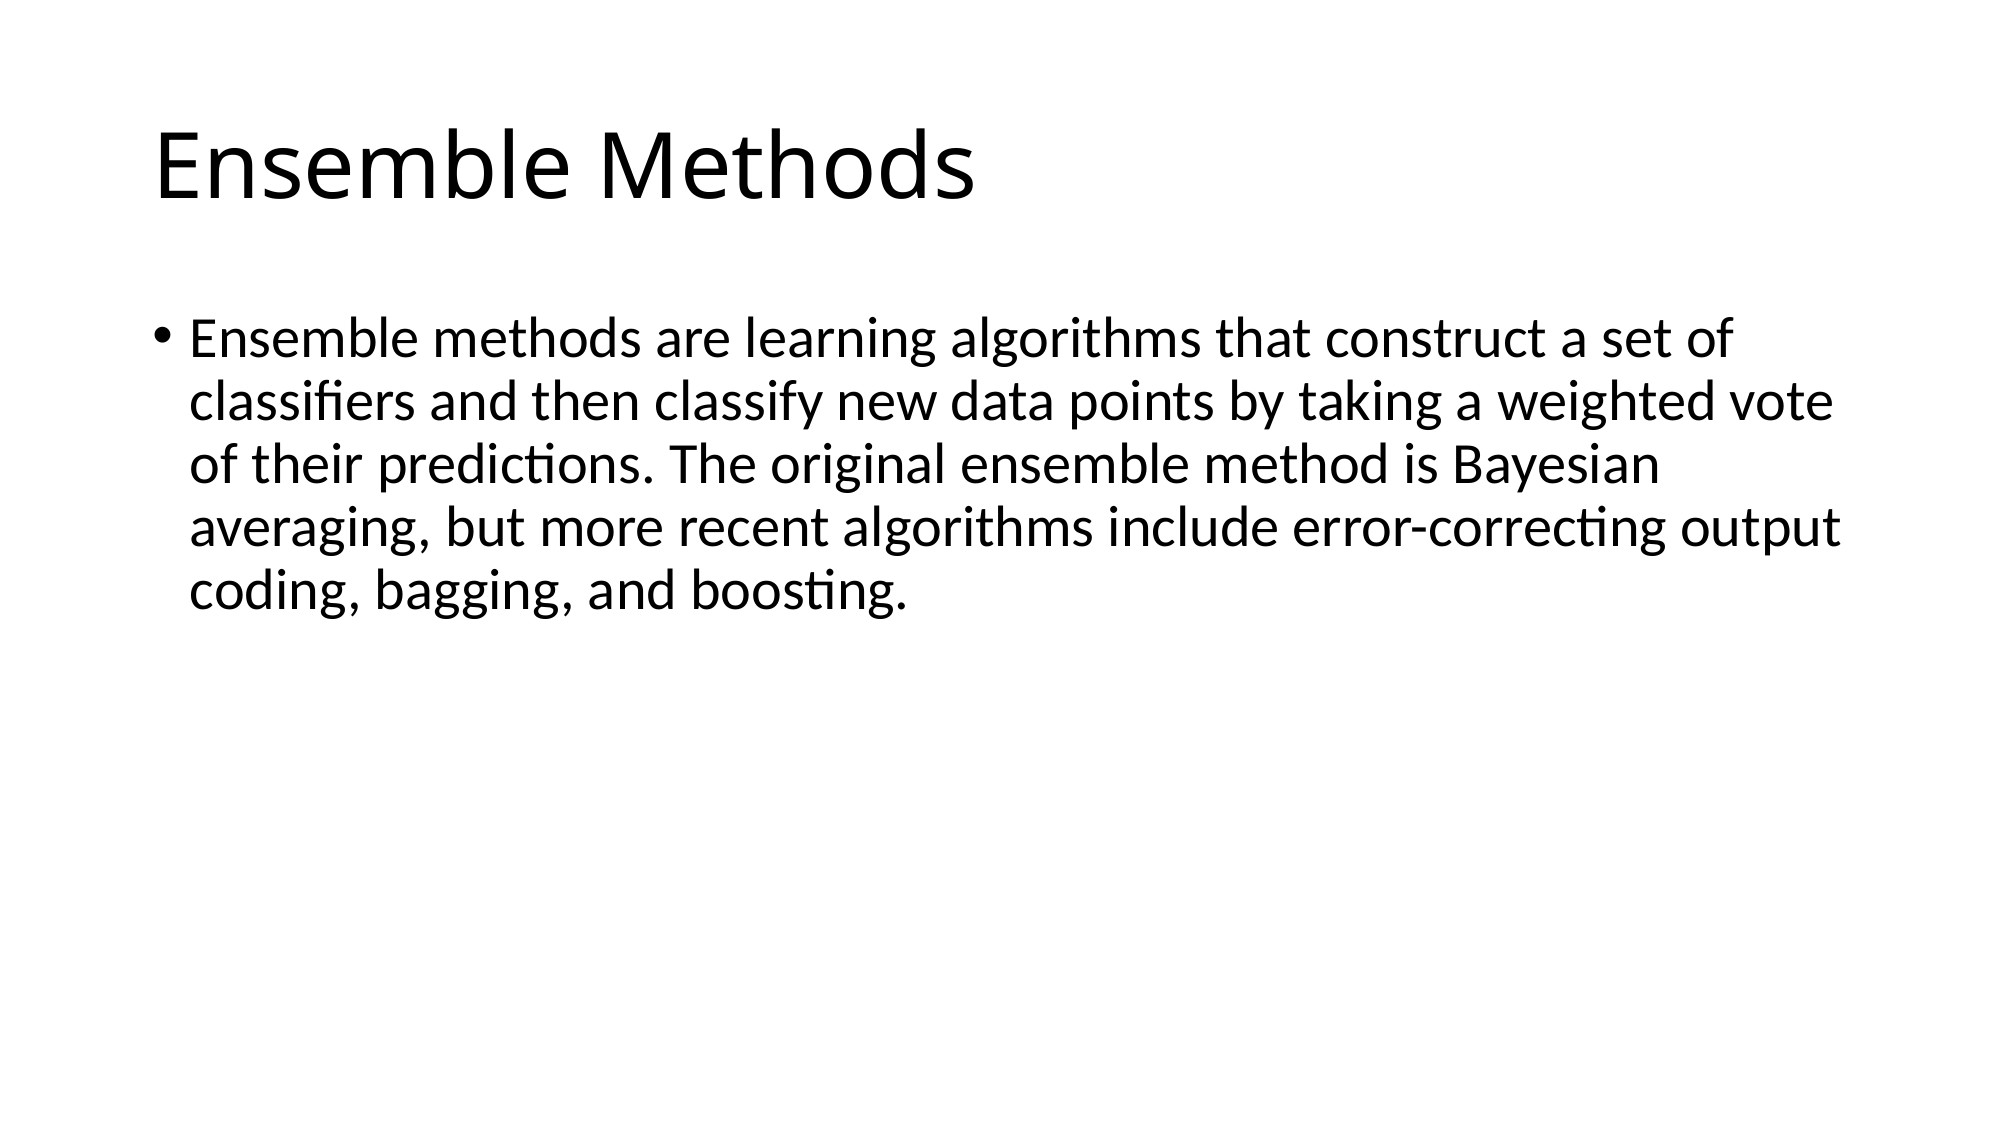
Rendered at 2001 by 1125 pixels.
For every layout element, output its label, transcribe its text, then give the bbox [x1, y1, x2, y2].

title Ensemble Methods [137, 59, 1863, 278]
list Ensemble methods are learning algorithms that construct a set of classifiers and then classify new data points by taking a weighted vote of their predictions. The original ensemble method is Bayesian averaging, but more recent algorithms include error-correcting output coding, bagging, and boosting. [137, 299, 1863, 1014]
